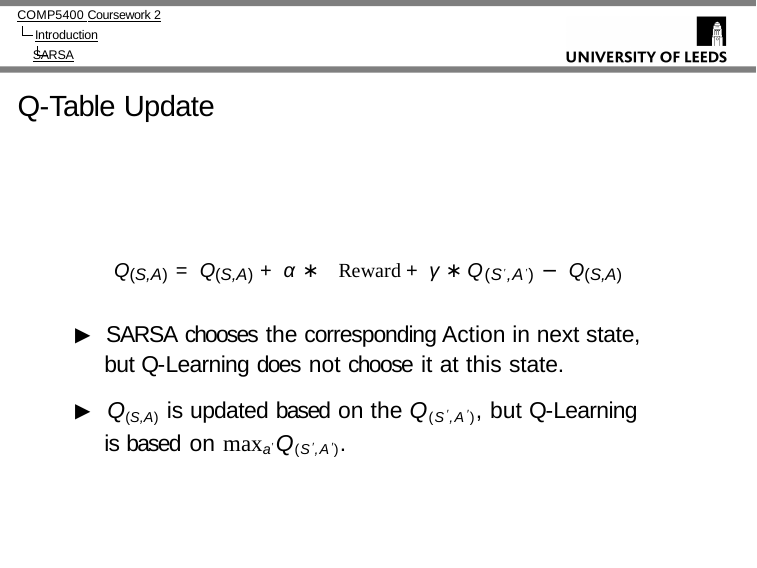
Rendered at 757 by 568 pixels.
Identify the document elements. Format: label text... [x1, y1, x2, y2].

text_box Q(S,A) = Q(S,A) + α ∗ Reward + γ ∗ Q(S′,A′) − Q(S,A) ▶ SARSA chooses the corresponding Action in next state, but Q-Learning does not choose it at this state. ▶ Q(S,A) is updated based on the Q(S′,A′), but Q-Learning is based on maxa′ Q(S′,A′). [67, 239, 682, 458]
text_box Q-Table Update [15, 84, 216, 123]
text_box COMP5400 Coursework 2 Introduction SARSA [15, 0, 164, 14]
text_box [0, 15, 757, 73]
